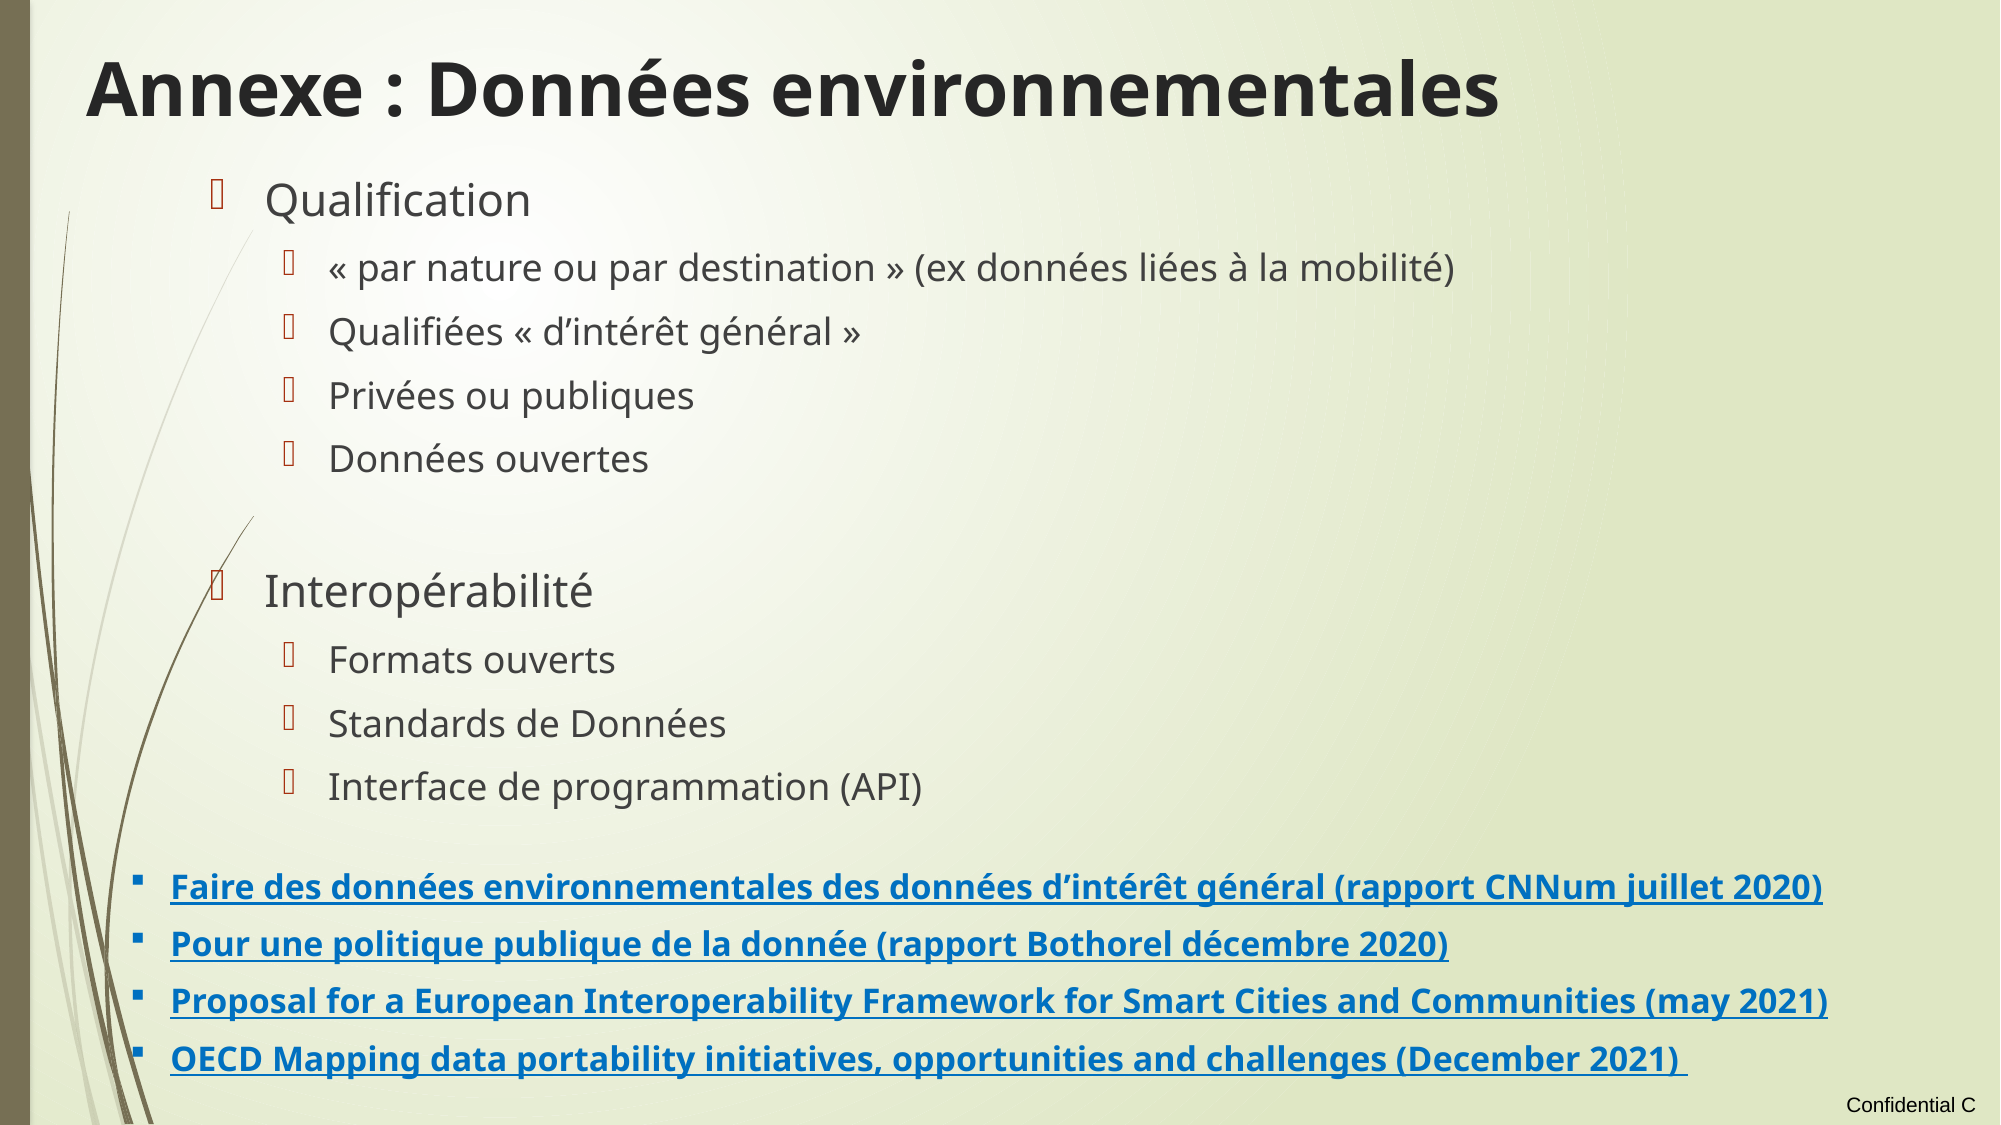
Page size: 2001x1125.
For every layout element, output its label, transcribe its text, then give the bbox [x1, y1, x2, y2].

text_box Faire des données environnementales des données d’intérêt général (rapport CNNum juillet 2020) Pour une politique publique de la donnée (rapport Bothorel décembre 2020) Proposal for a European Interoperability Framework for Smart Cities and Communities (may 2021) OECD Mapping data portability initiatives, opportunities and challenges (December 2021) [116, 859, 1884, 1092]
title Annexe : Données environnementales [71, 33, 2000, 244]
text_box Qualification « par nature ou par destination » (ex données liées à la mobilité) Qualifiées « d’intérêt général » Privées ou publiques Données ouvertes Interopérabilité Formats ouverts Standards de Données Interface de programmation (API) [194, 163, 1842, 818]
